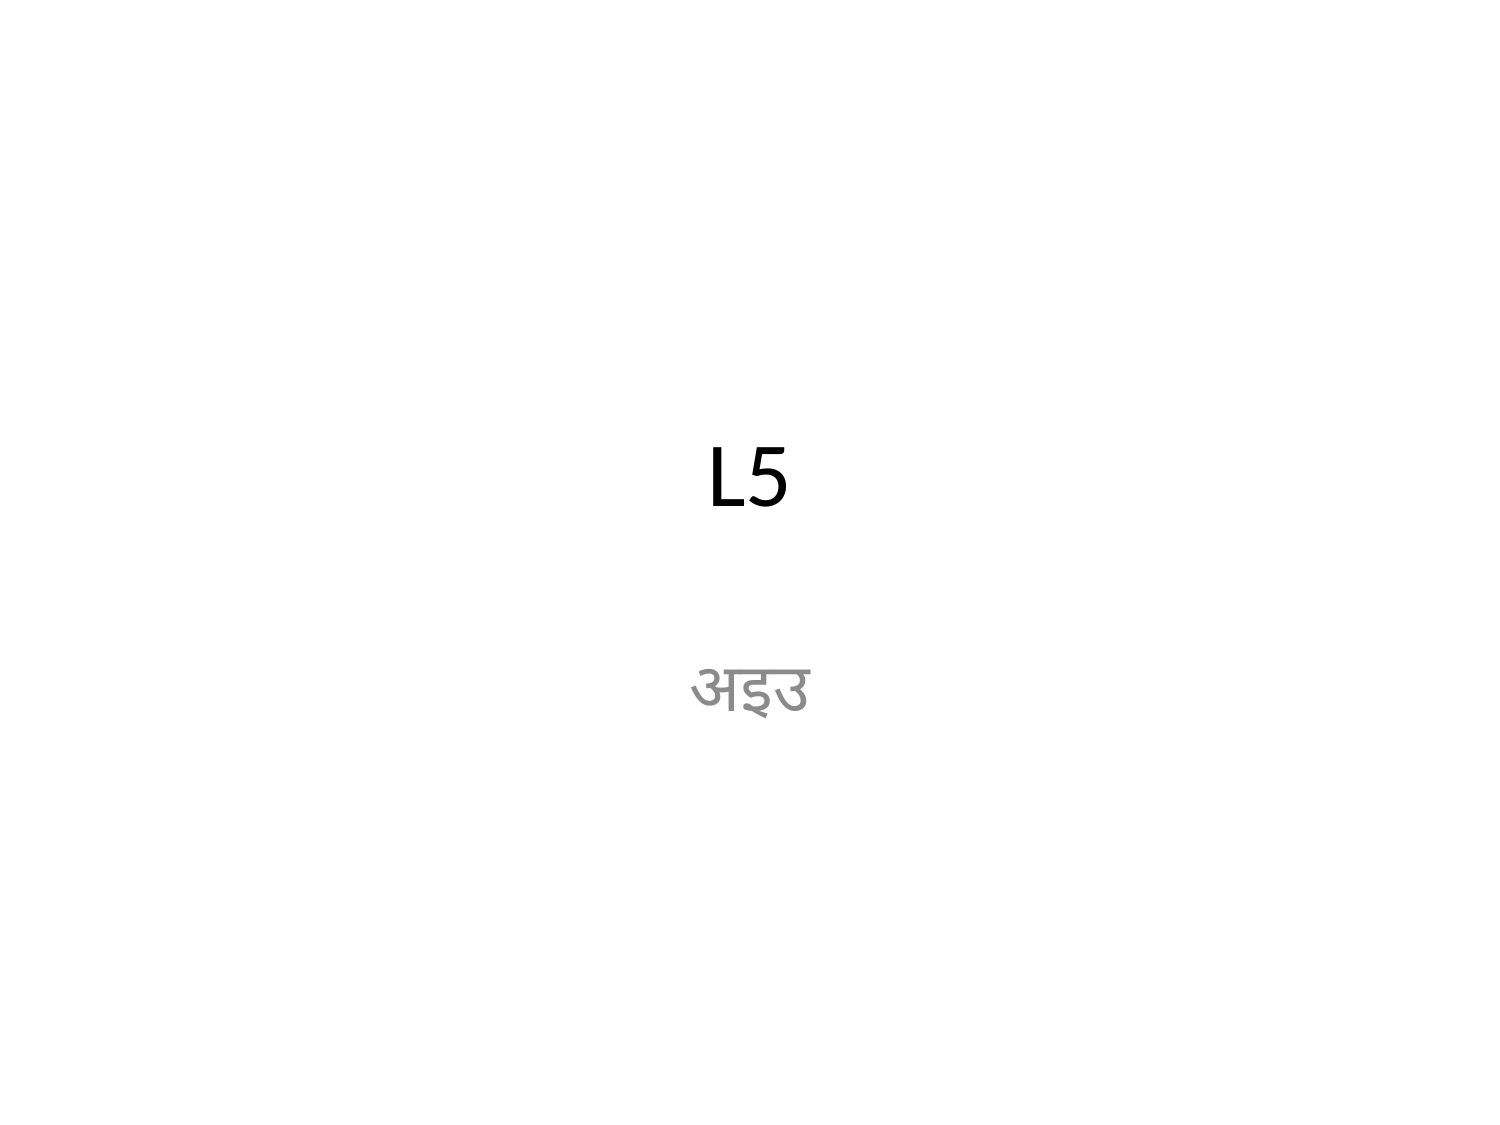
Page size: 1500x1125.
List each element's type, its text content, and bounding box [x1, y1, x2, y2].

title L5 [112, 349, 1388, 591]
subtitle अइउ [225, 637, 1275, 925]
